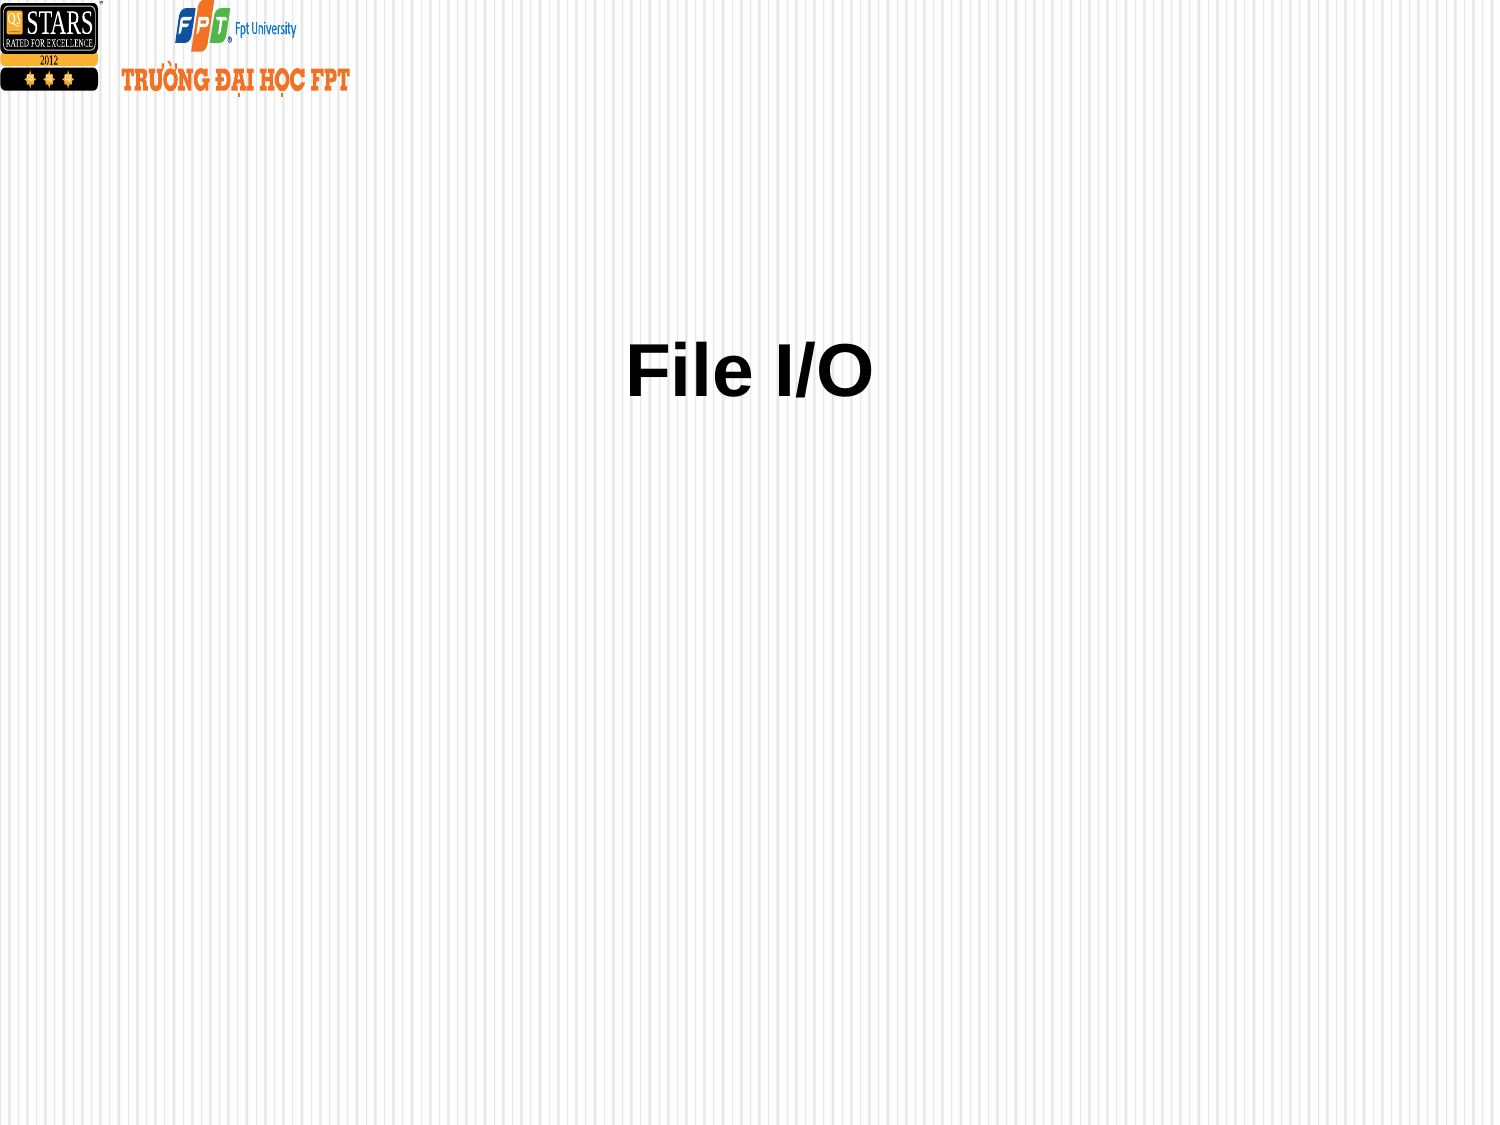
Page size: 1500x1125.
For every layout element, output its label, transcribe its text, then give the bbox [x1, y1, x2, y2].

title File I/O [75, 249, 1425, 492]
picture [0, 0, 351, 97]
